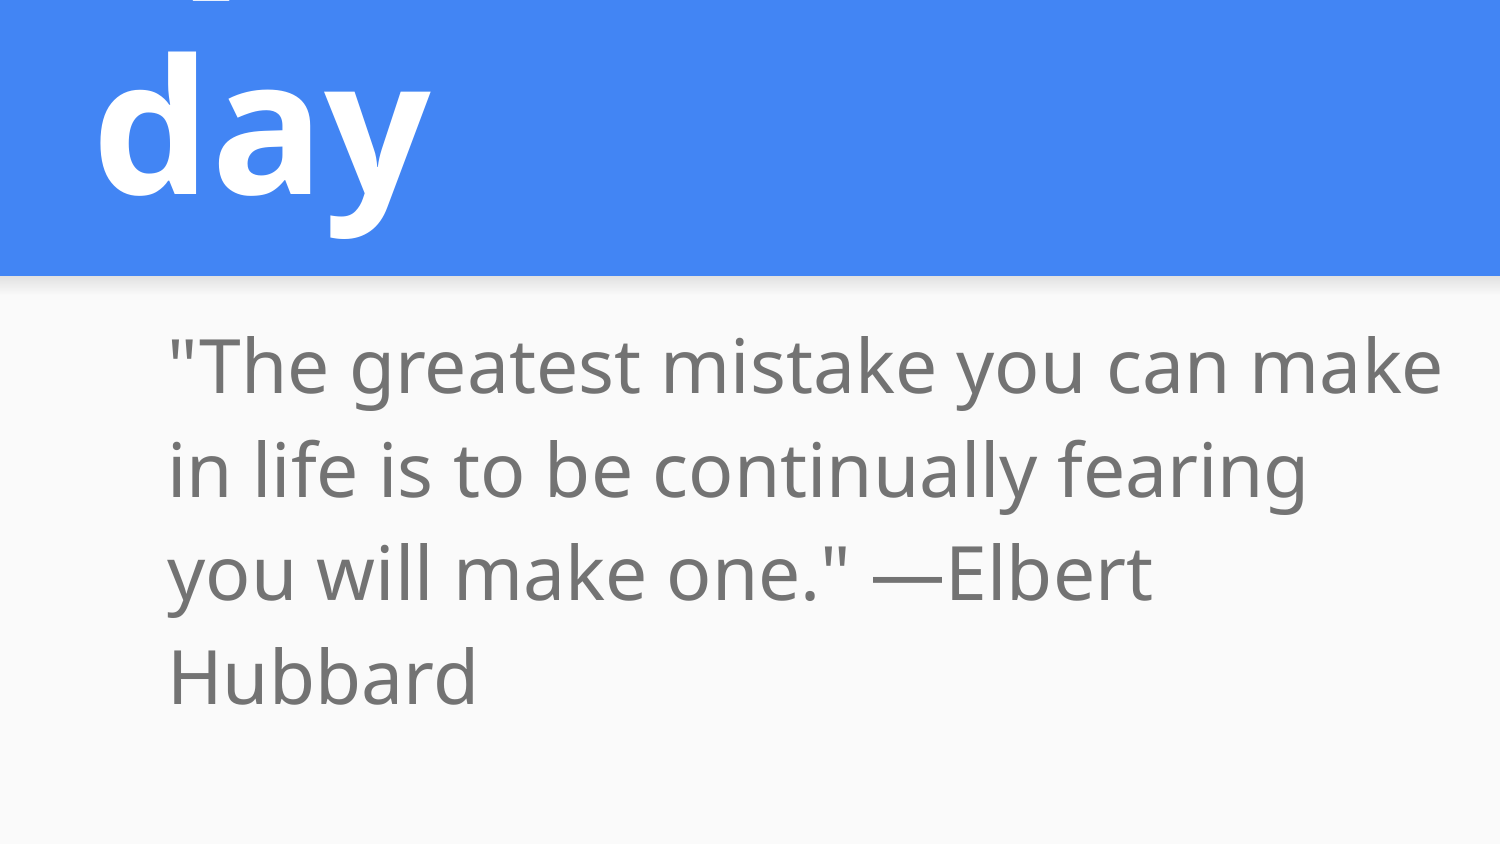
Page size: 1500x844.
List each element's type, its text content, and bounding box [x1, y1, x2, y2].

list "The greatest mistake you can make in life is to be continually fearing you will make one." —Elbert Hubbard [77, 290, 1462, 735]
title Quote of the day [77, 121, 1427, 248]
